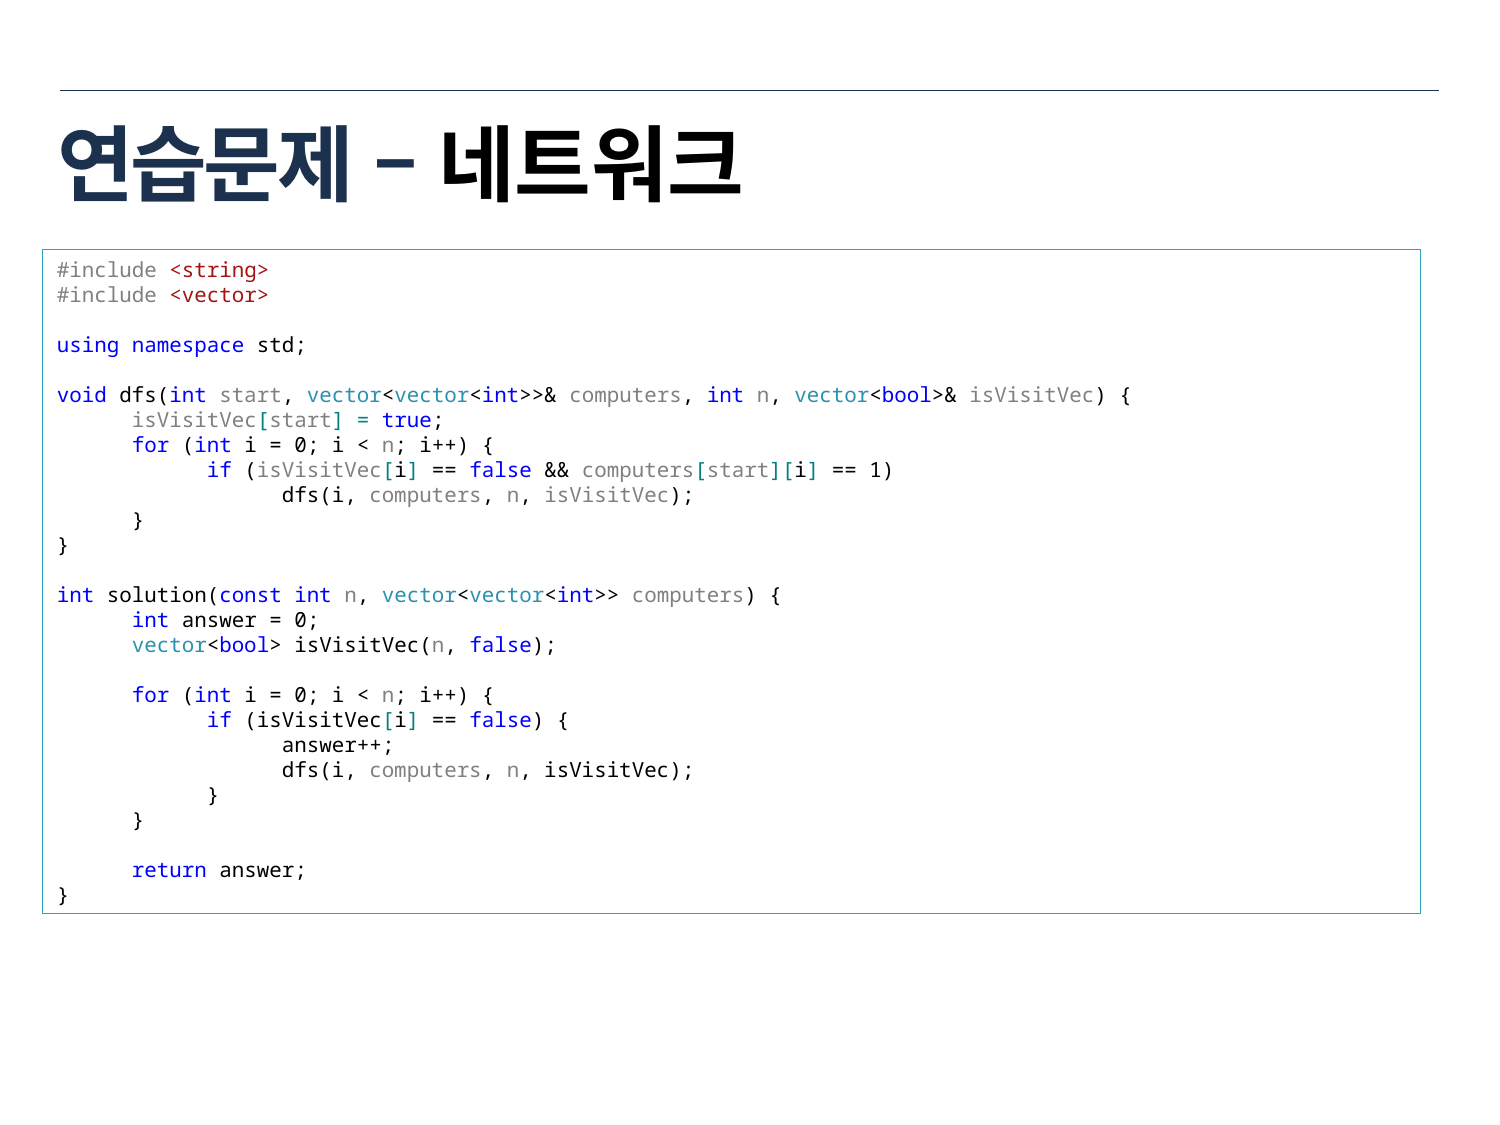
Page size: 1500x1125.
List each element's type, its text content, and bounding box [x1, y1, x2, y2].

text_box 연습문제 – 네트워크 [42, 114, 1377, 211]
text_box #include <string> #include <vector> using namespace std; void dfs(int start, vector<vector<int>>& computers, int n, vector<bool>& isVisitVec) { isVisitVec[start] = true; for (int i = 0; i < n; i++) { if (isVisitVec[i] == false && computers[start][i] == 1) dfs(i, computers, n, isVisitVec); } } int solution(const int n, vector<vector<int>> computers) { int answer = 0; vector<bool> isVisitVec(n, false); for (int i = 0; i < n; i++) { if (isVisitVec[i] == false) { answer++; dfs(i, computers, n, isVisitVec); } } return answer; } [42, 249, 1421, 914]
